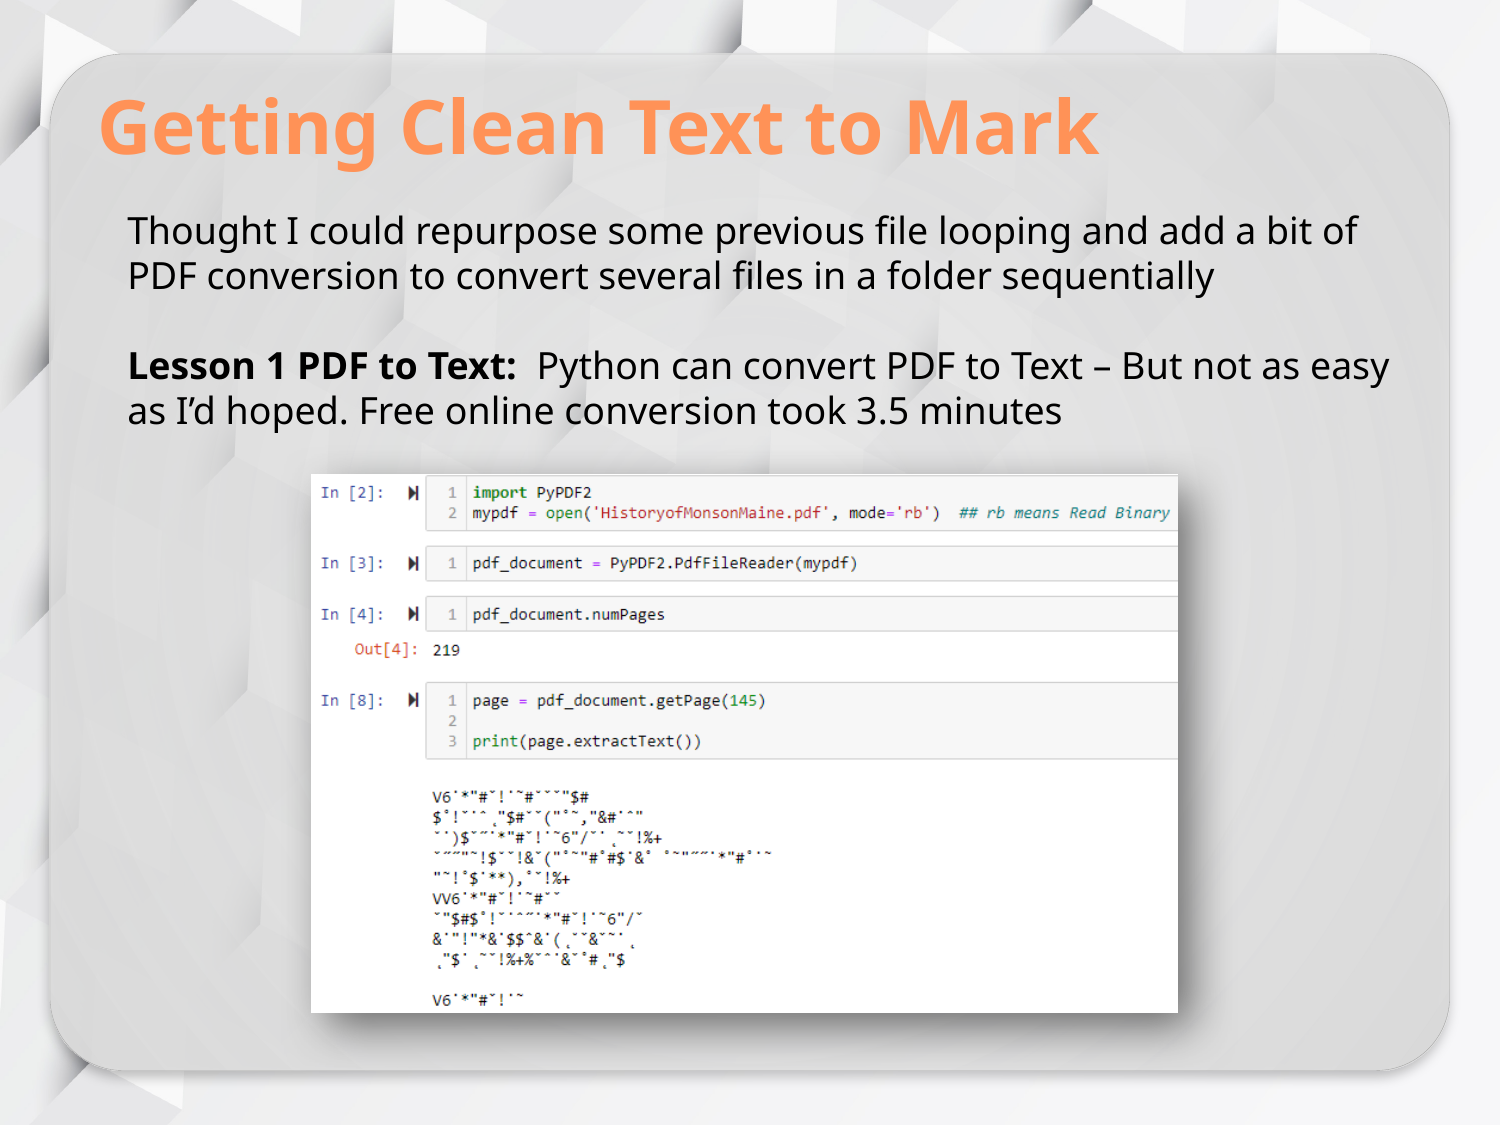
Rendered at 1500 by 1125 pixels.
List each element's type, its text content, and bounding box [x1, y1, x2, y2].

text_box Thought I could repurpose some previous file looping and add a bit of PDF conversion to convert several files in a folder sequentially Lesson 1 PDF to Text: Python can convert PDF to Text – But not as easy as I’d hoped. Free online conversion took 3.5 minutes [112, 199, 1425, 440]
title Getting Clean Text to Mark [82, 26, 1425, 177]
picture [0, 0, 1500, 1125]
